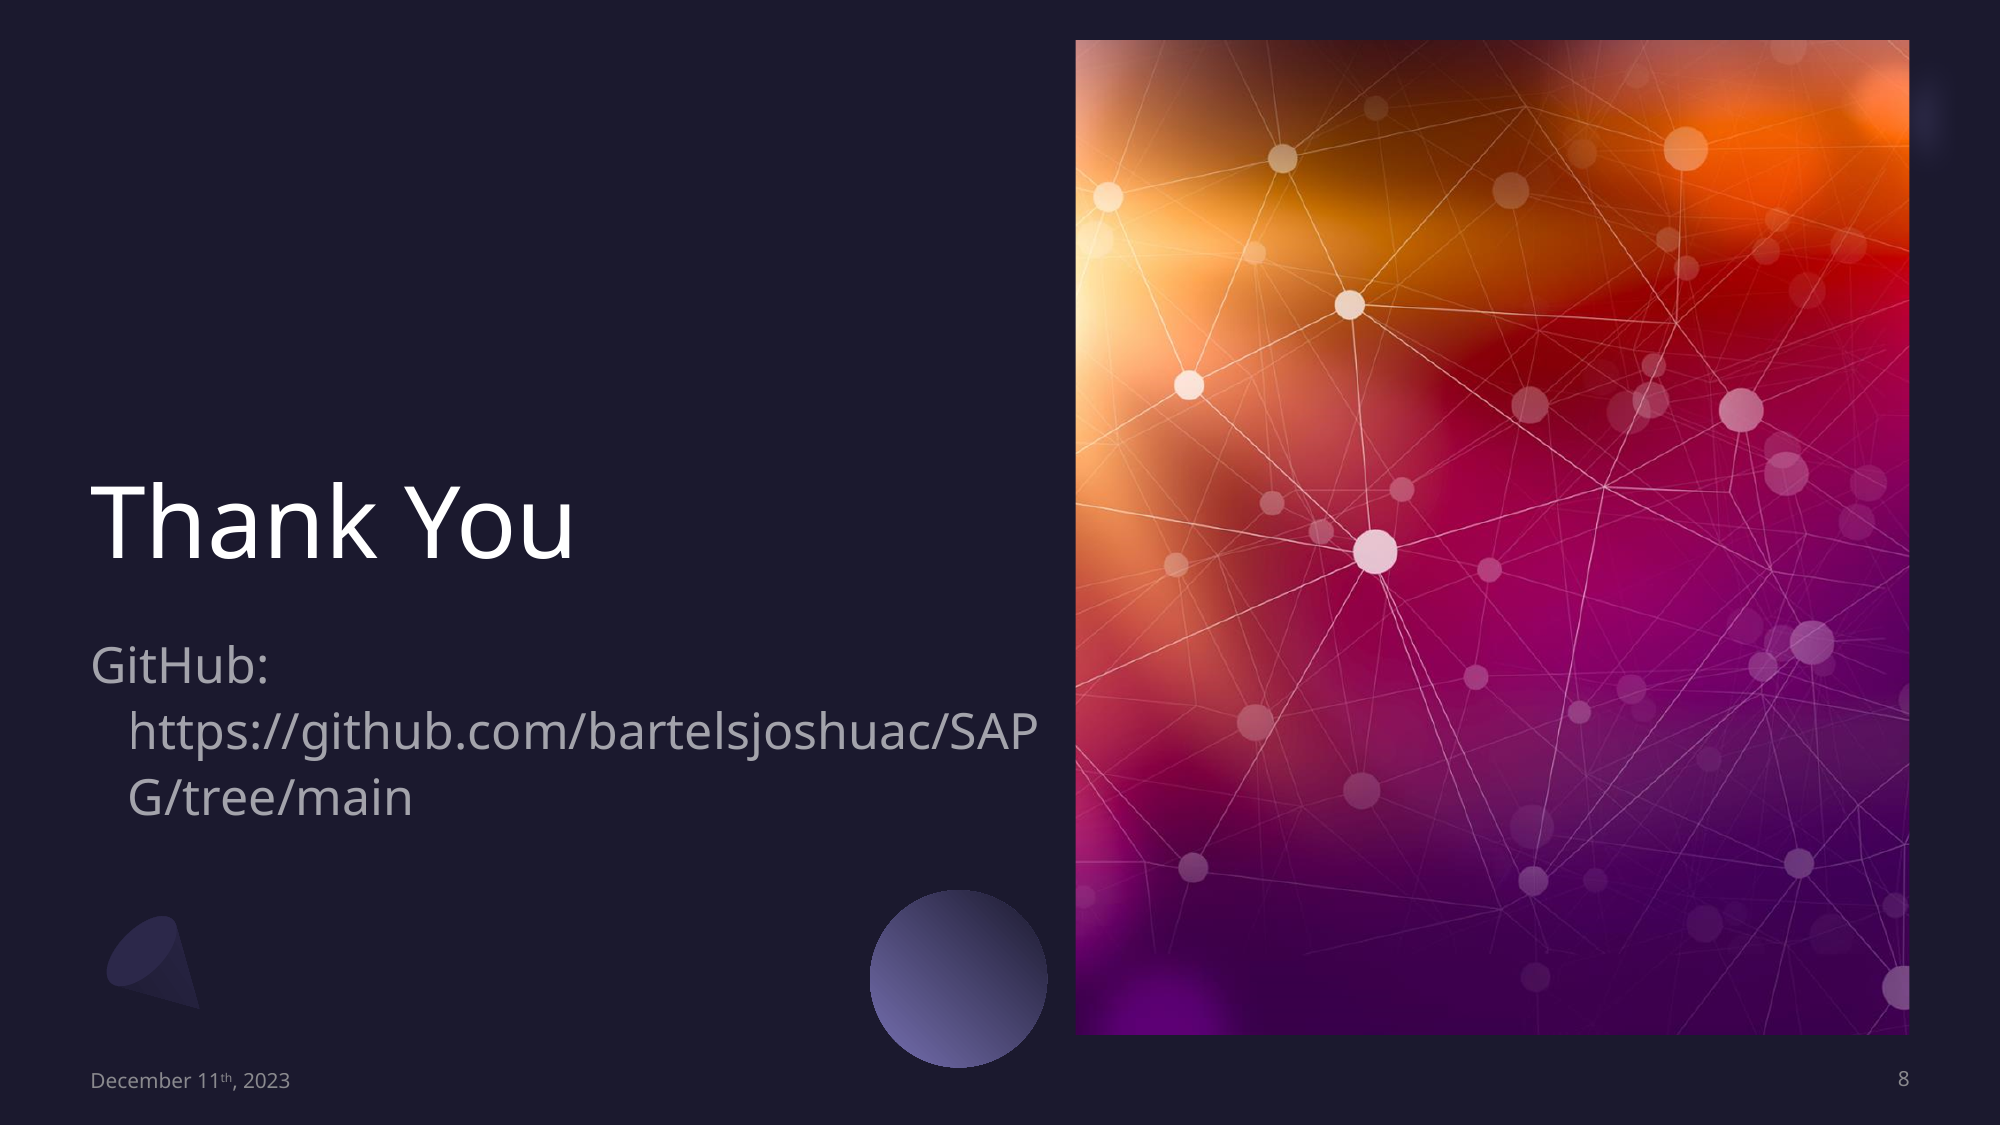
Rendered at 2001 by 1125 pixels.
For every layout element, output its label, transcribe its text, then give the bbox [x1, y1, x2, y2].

title Thank You [90, 90, 983, 580]
picture [1075, 40, 1910, 1035]
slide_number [90, 1067, 522, 1093]
subtitle GitHub: https://github.com/bartelsjoshuac/SAPG/tree/main [90, 627, 1060, 1000]
slide_number 8 [1632, 1067, 1910, 1093]
